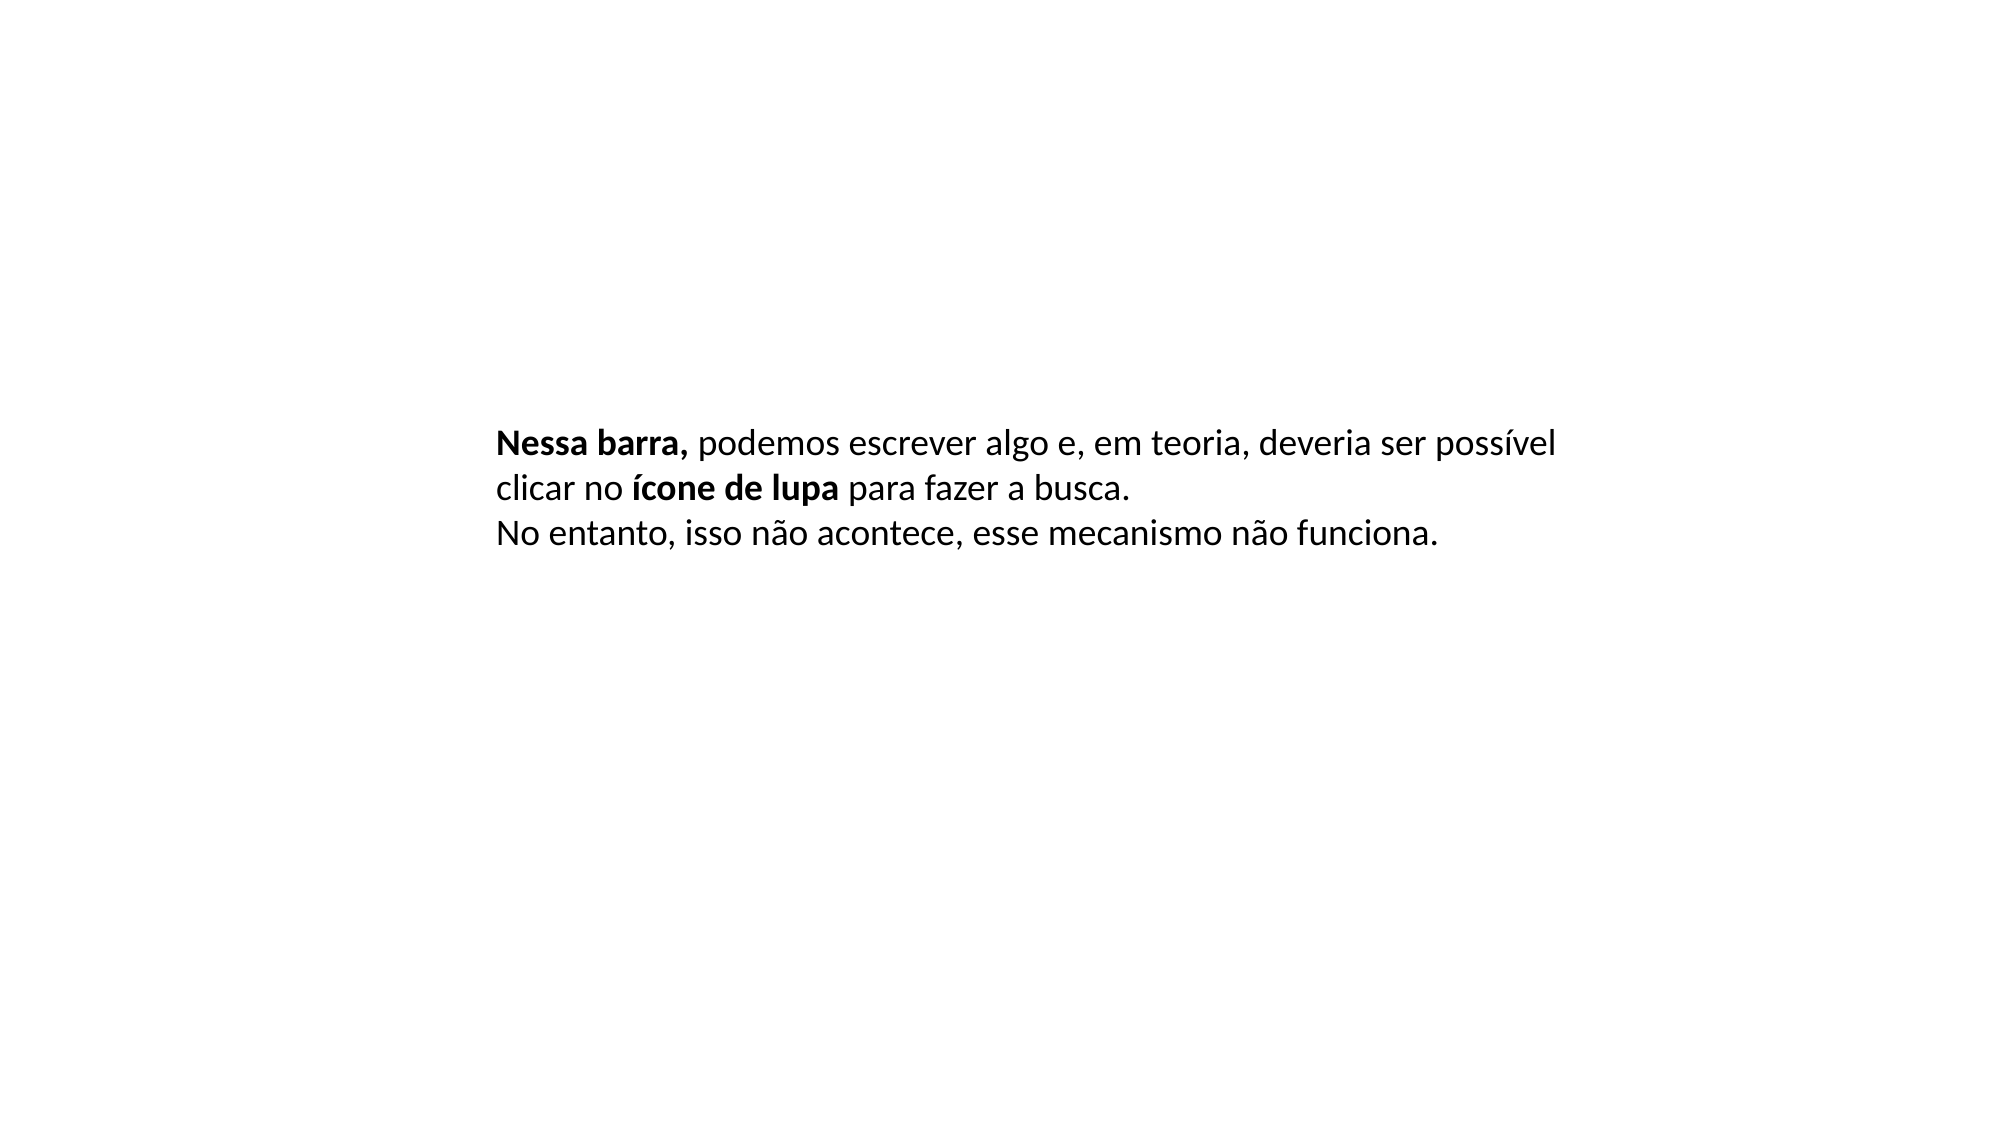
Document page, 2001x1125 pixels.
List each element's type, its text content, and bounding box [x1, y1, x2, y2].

text_box Nessa barra, podemos escrever algo e, em teoria, deveria ser possível clicar no ícone de lupa para fazer a busca. No entanto, isso não acontece, esse mecanismo não funciona. [481, 410, 1626, 561]
